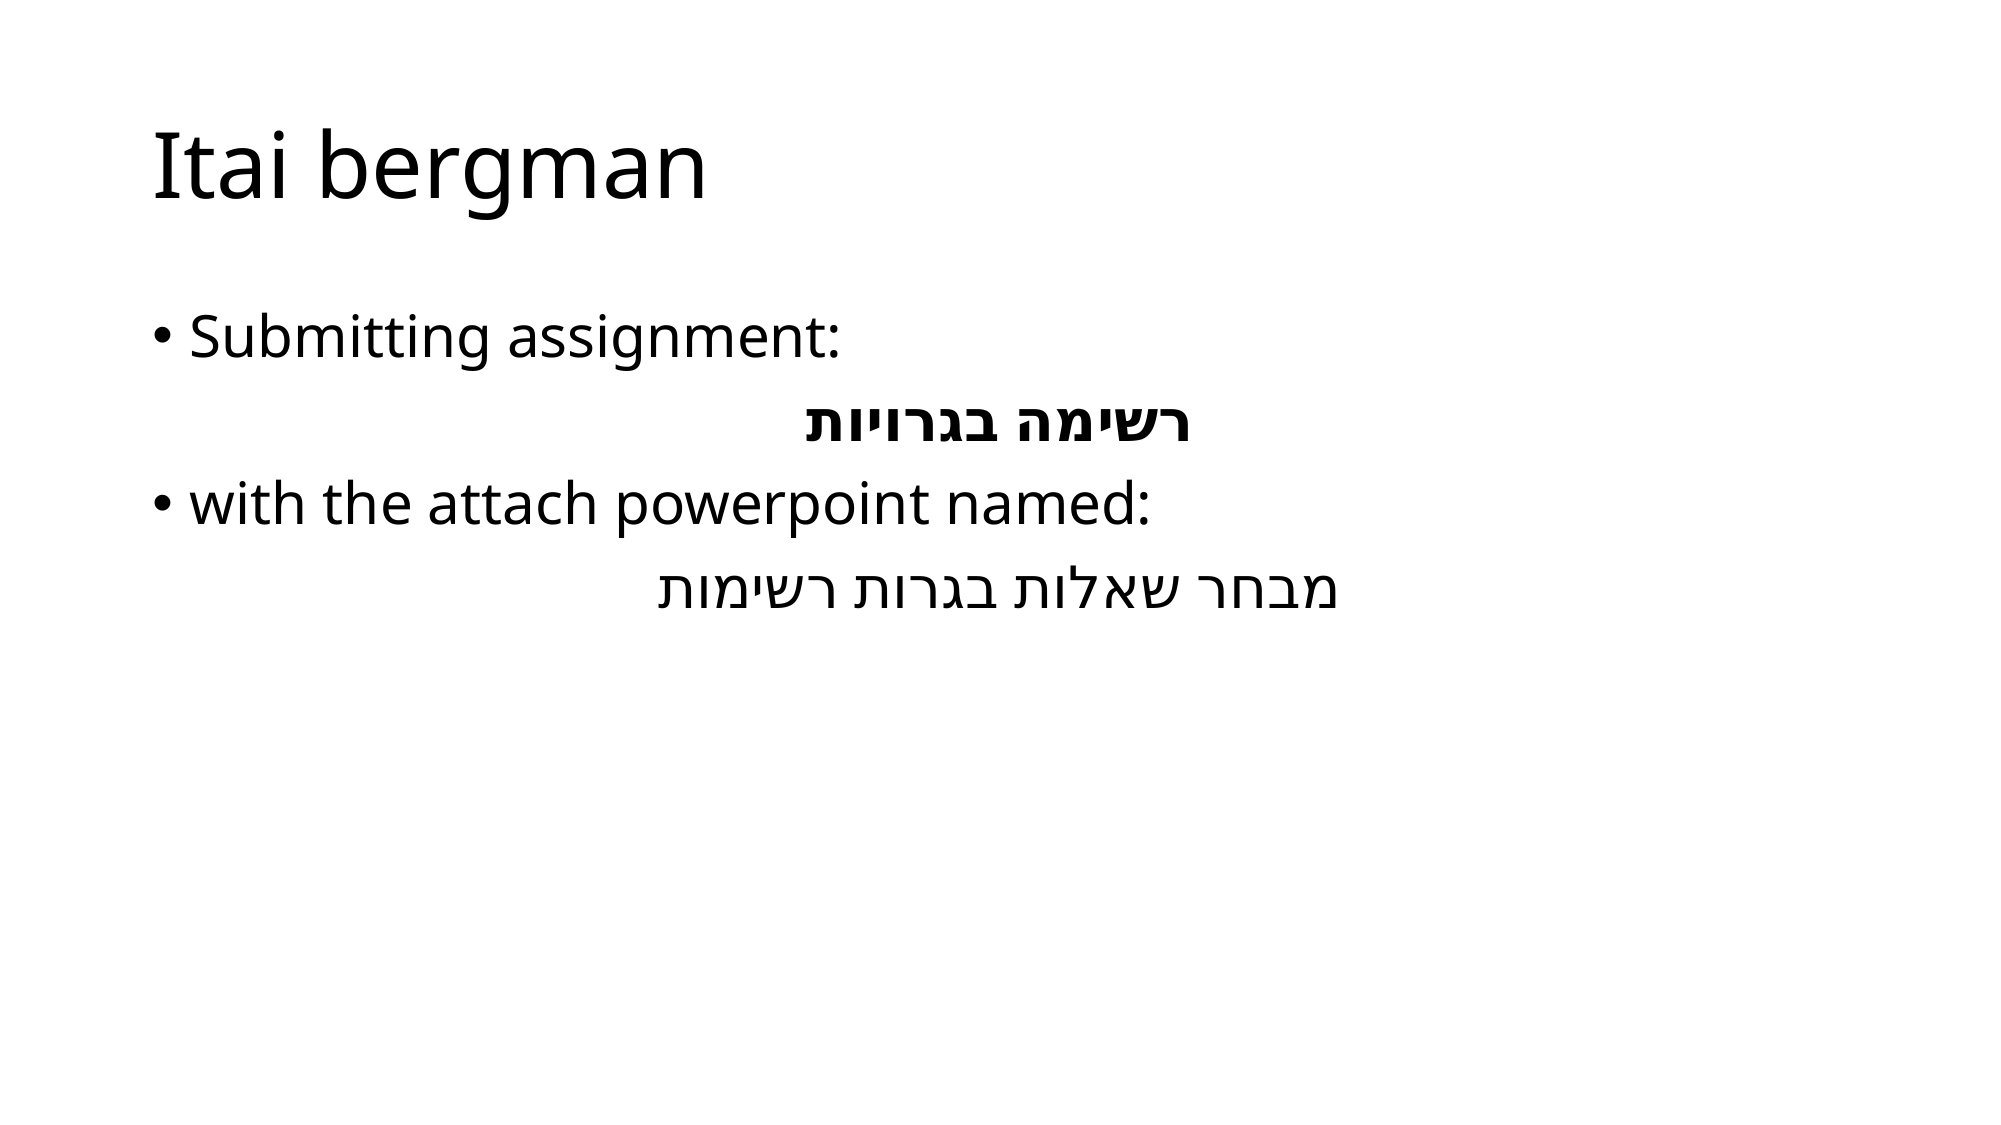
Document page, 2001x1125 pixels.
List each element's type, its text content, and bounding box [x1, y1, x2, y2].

list Submitting assignment: רשימה בגרויות‎ with the attach powerpoint named: מבחר שאלות בגרות רשימות [137, 299, 1863, 1014]
title Itai bergman [137, 59, 1863, 278]
